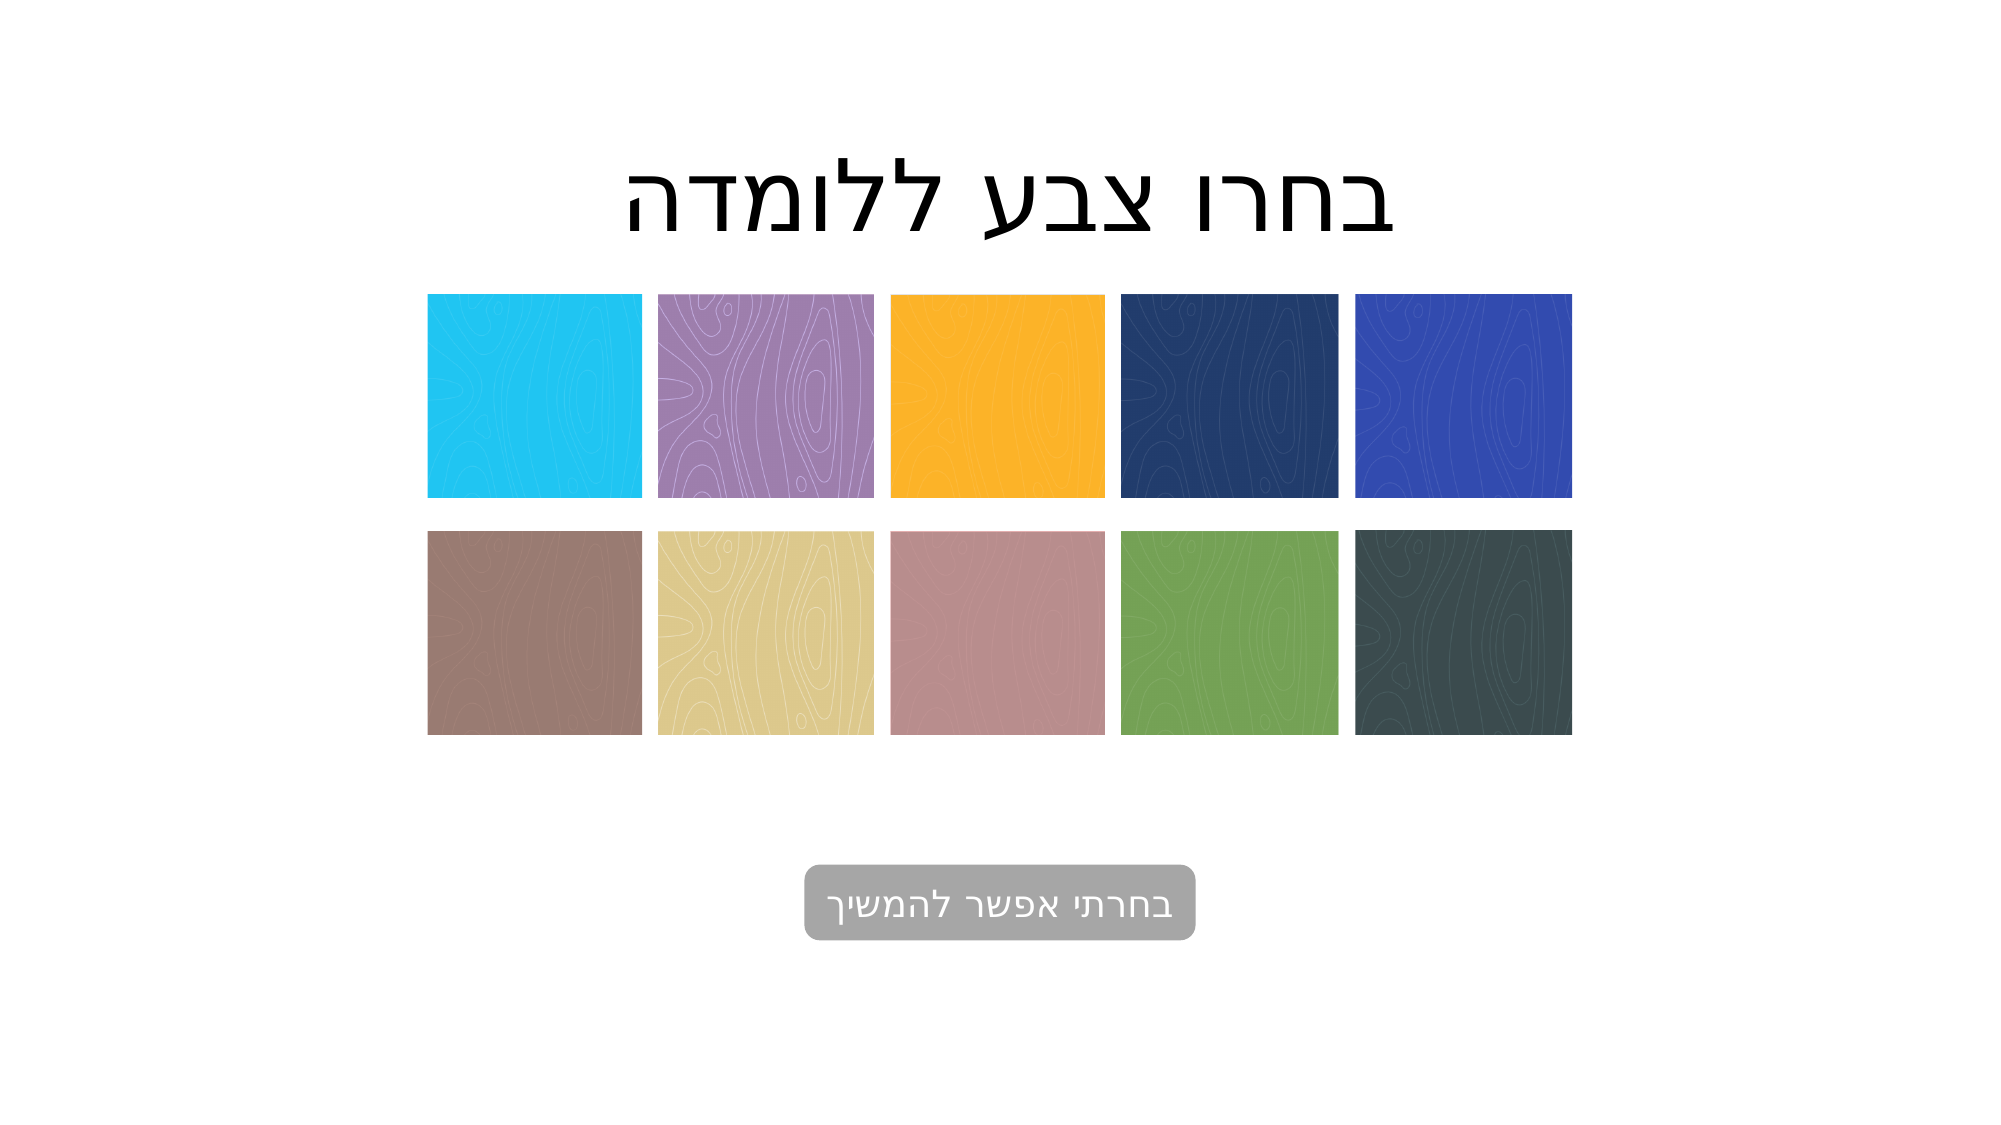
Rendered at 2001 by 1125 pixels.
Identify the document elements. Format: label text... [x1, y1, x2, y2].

text_box בחרתי אפשר להמשיך [803, 863, 1197, 942]
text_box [427, 294, 1573, 735]
text_box בחרו צבע ללומדה [535, 124, 1484, 259]
